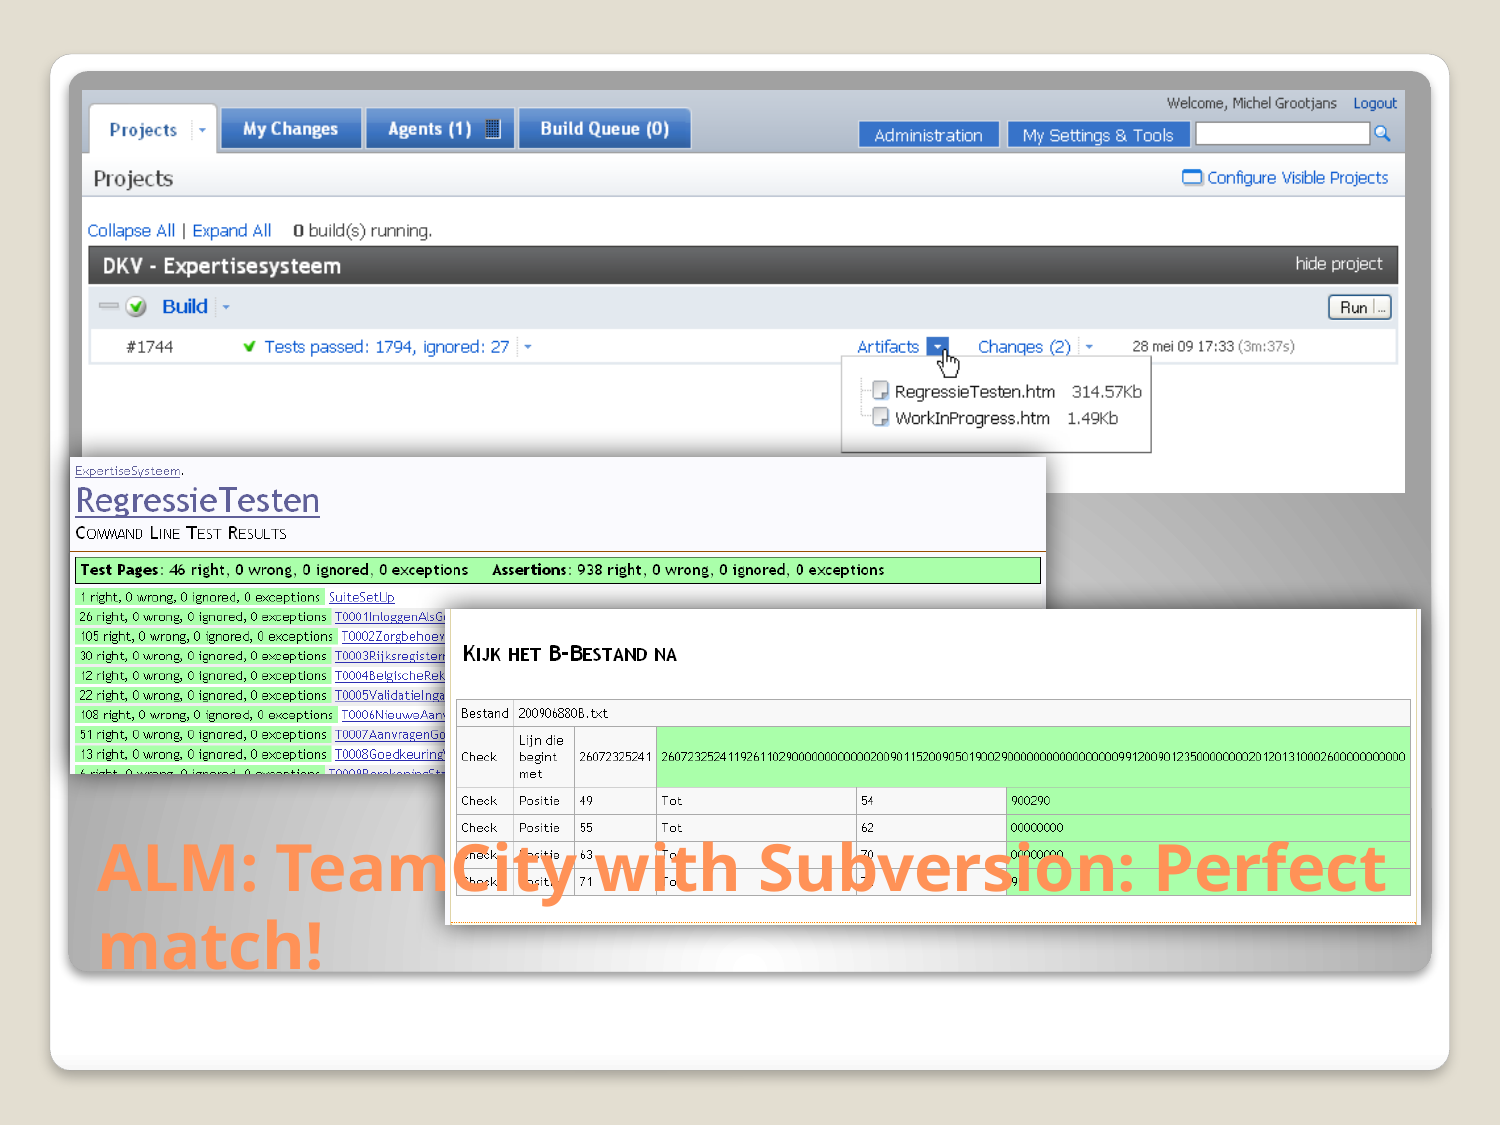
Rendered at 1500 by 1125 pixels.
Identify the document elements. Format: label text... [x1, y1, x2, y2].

title ALM: TeamCity with Subversion: Perfect match! [82, 817, 1425, 990]
picture [70, 90, 1421, 926]
